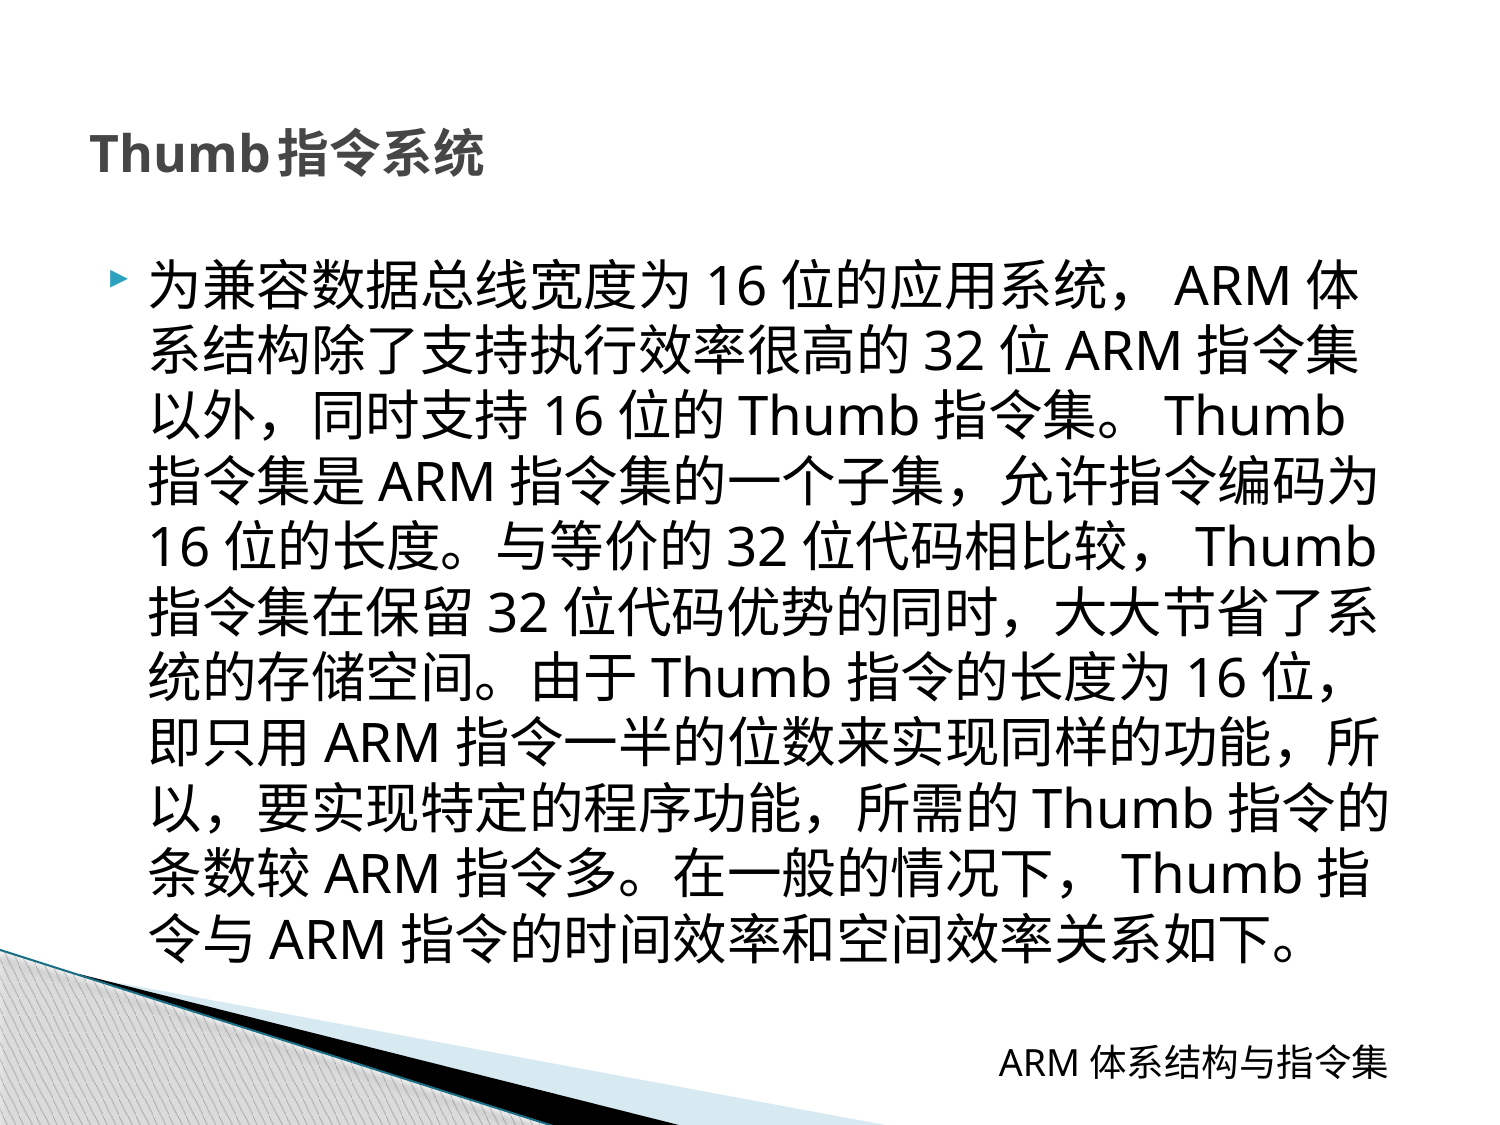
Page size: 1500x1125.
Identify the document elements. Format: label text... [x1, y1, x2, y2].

text_box ARM体系结构与指令集 [867, 1031, 1430, 1091]
list 为兼容数据总线宽度为16位的应用系统，ARM体系结构除了支持执行效率很高的32位ARM指令集以外，同时支持16位的Thumb指令集。Thumb指令集是ARM指令集的一个子集，允许指令编码为16位的长度。与等价的32位代码相比较，Thumb指令集在保留32位代码优势的同时，大大节省了系统的存储空间。由于Thumb指令的长度为16位，即只用ARM指令一半的位数来实现同样的功能，所以，要实现特定的程序功能，所需的Thumb指令的条数较ARM指令多。在一般的情况下，Thumb指令与ARM指令的时间效率和空间效率关系如下。 [75, 247, 1425, 986]
title Thumb指令系统 [75, 58, 1425, 247]
